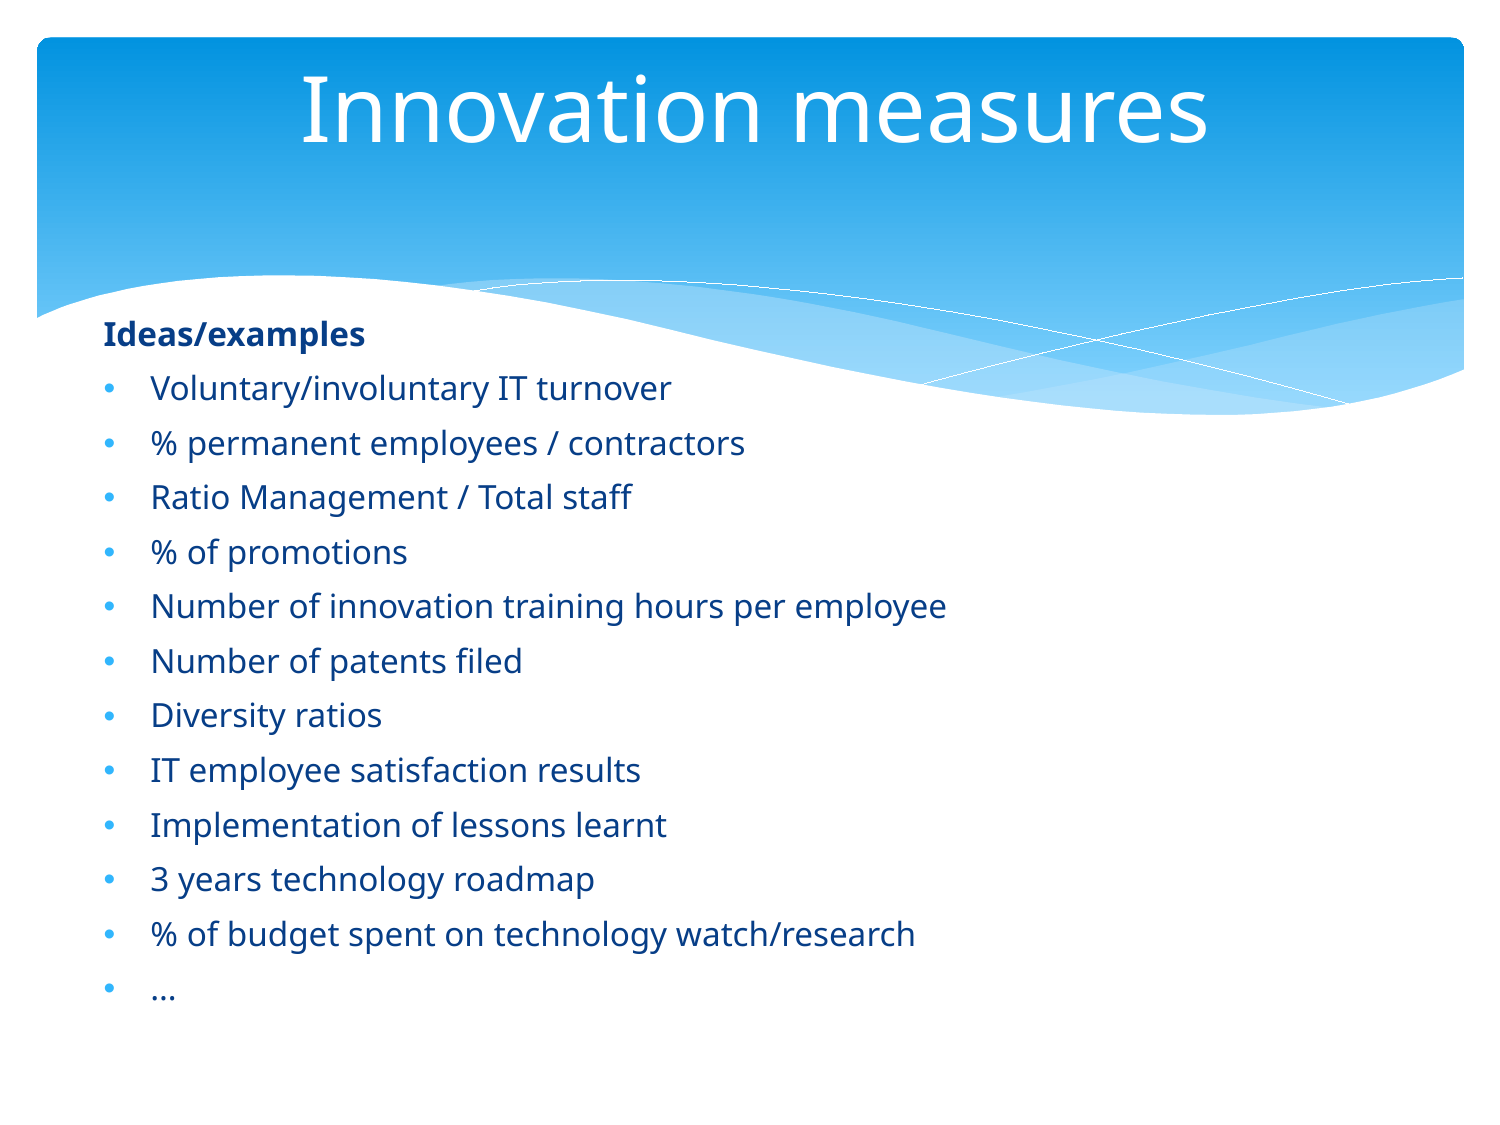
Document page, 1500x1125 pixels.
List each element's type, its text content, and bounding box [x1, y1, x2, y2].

text_box Ideas/examples Voluntary/involuntary IT turnover % permanent employees / contractors Ratio Management / Total staff % of promotions Number of innovation training hours per employee Number of patents filed Diversity ratios IT employee satisfaction results Implementation of lessons learnt 3 years technology roadmap % of budget spent on technology watch/research … [90, 308, 1319, 1101]
title Innovation measures [87, 37, 1424, 175]
text_box [330, 143, 1500, 282]
